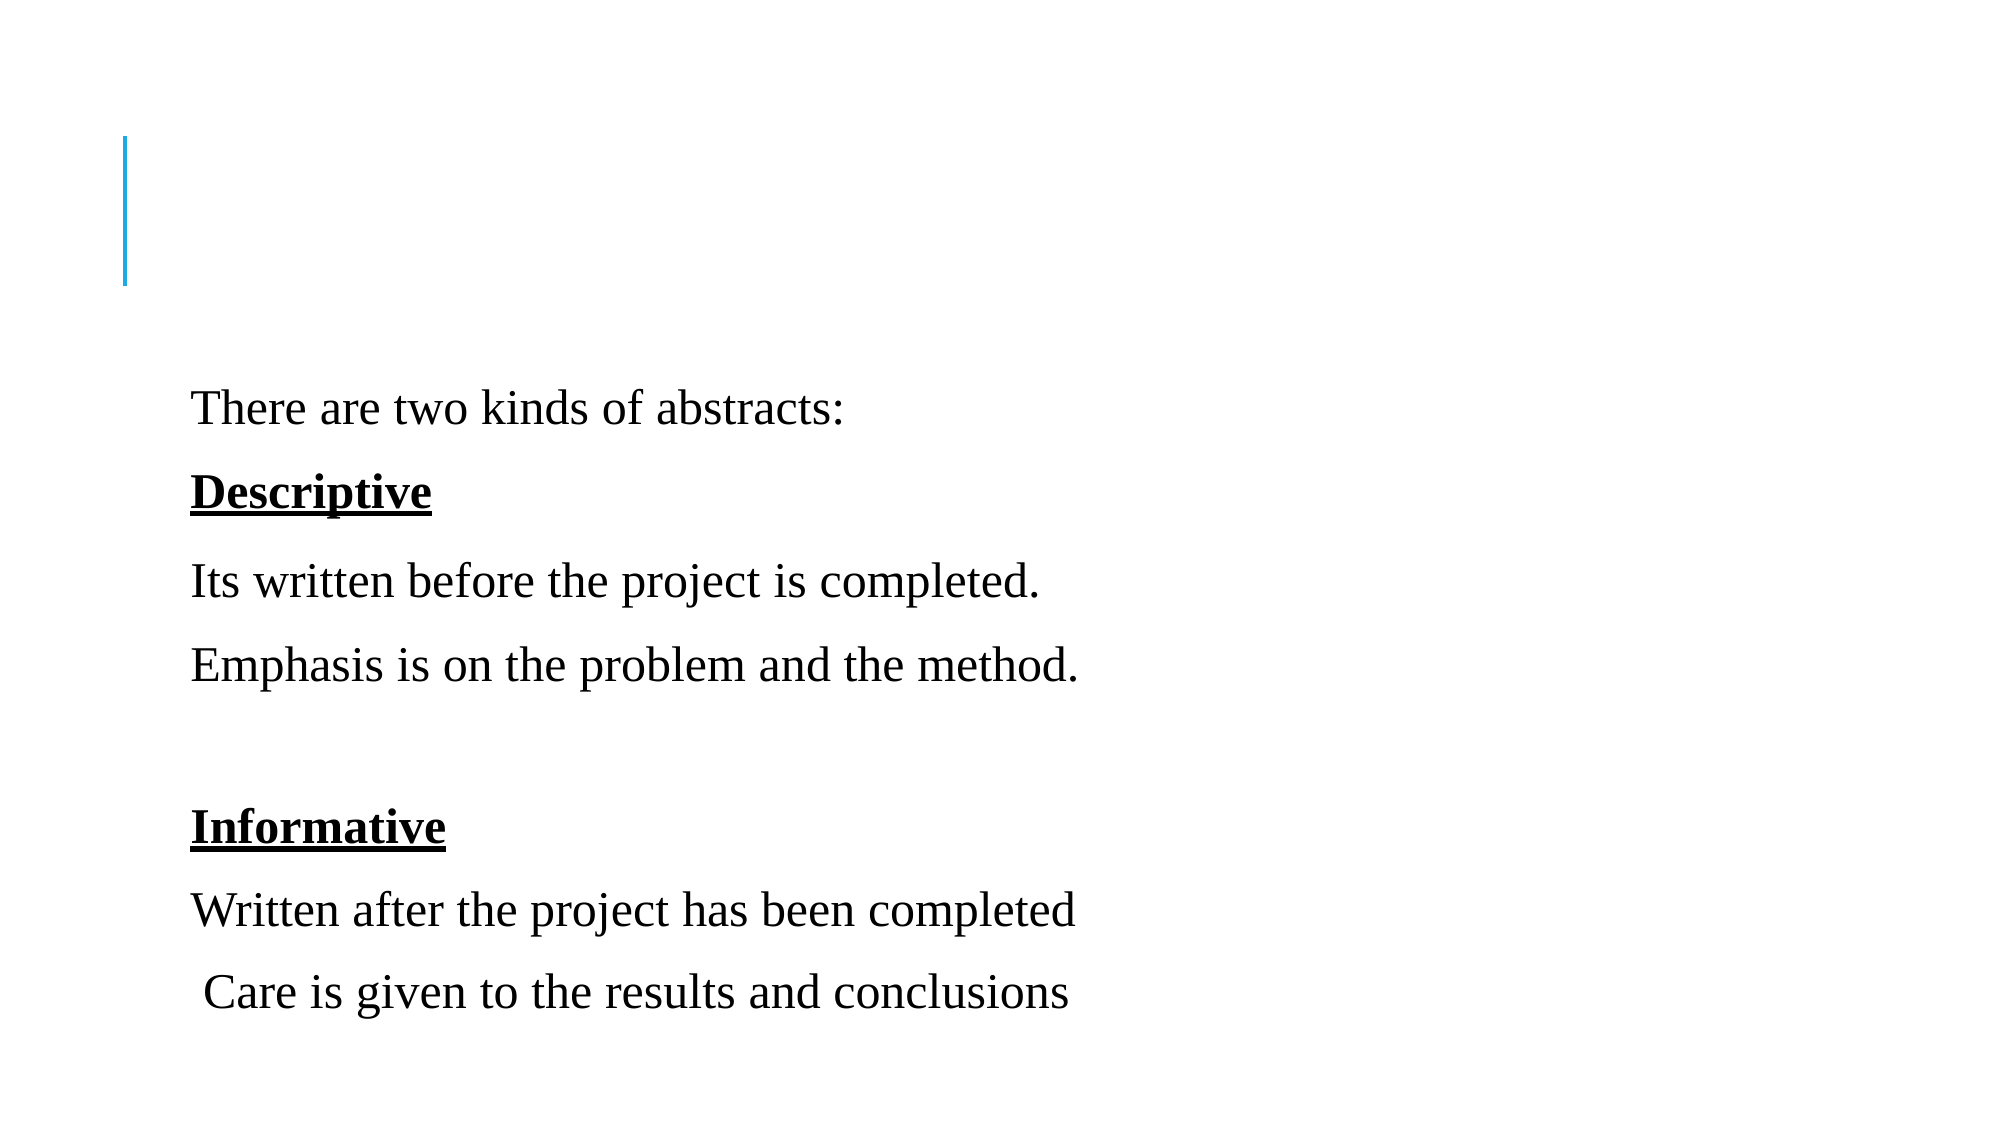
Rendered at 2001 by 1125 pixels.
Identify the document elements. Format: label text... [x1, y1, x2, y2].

text_box There are two kinds of abstracts: Descriptive Its written before the project is completed. Emphasis is on the problem and the method. Informative Written after the project has been completed Care is given to the results and conclusions [188, 349, 1082, 1019]
